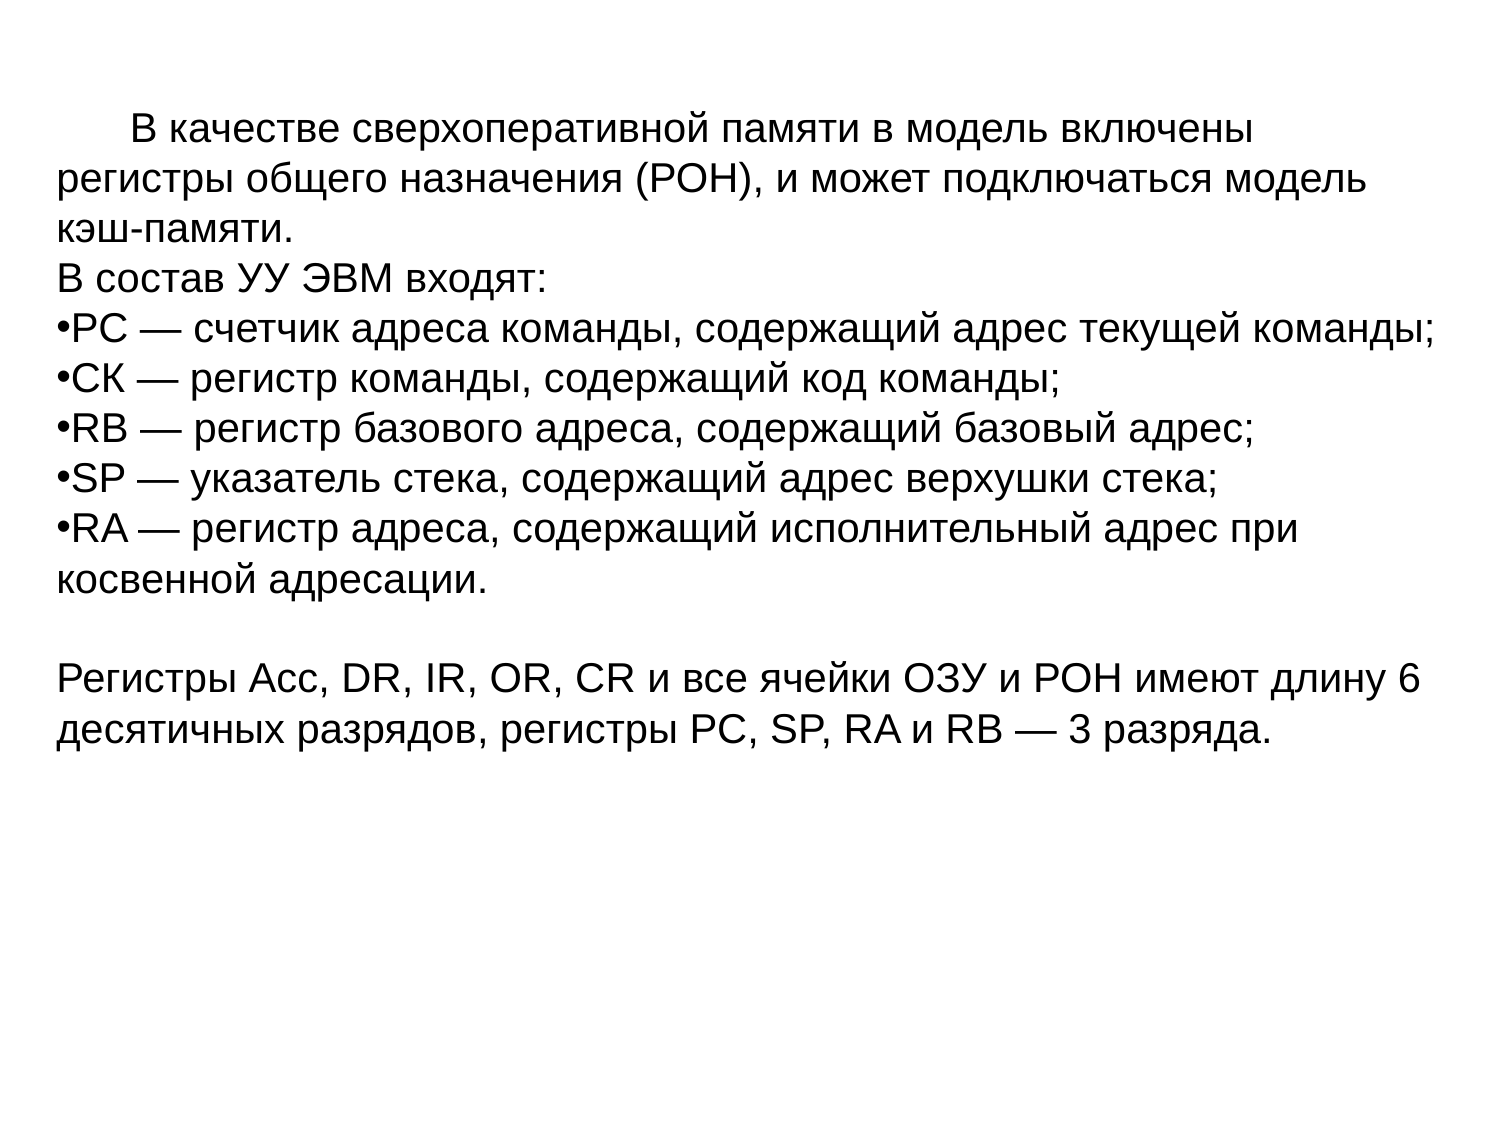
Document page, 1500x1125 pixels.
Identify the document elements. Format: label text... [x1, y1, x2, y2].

text_box В качестве сверхоперативной памяти в модель включены регистры общего назначения (РОН), и может подключаться модель кэш-памяти. В состав УУ ЭВМ входят: РС — счетчик адреса команды, содержащий адрес текущей команды; СК — регистр команды, содержащий код команды; RВ — регистр базового адреса, содержащий базовый адрес; SP — указатель стека, содержащий адрес верхушки стека; RA — регистр адреса, содержащий исполнительный адрес при косвенной адресации. Регистры Асc, DR, IR, OR, CR и все ячейки ОЗУ и РОН имеют длину 6 десятичных разрядов, регистры РС, SP, RA и RB — 3 разряда. [41, 93, 1454, 859]
